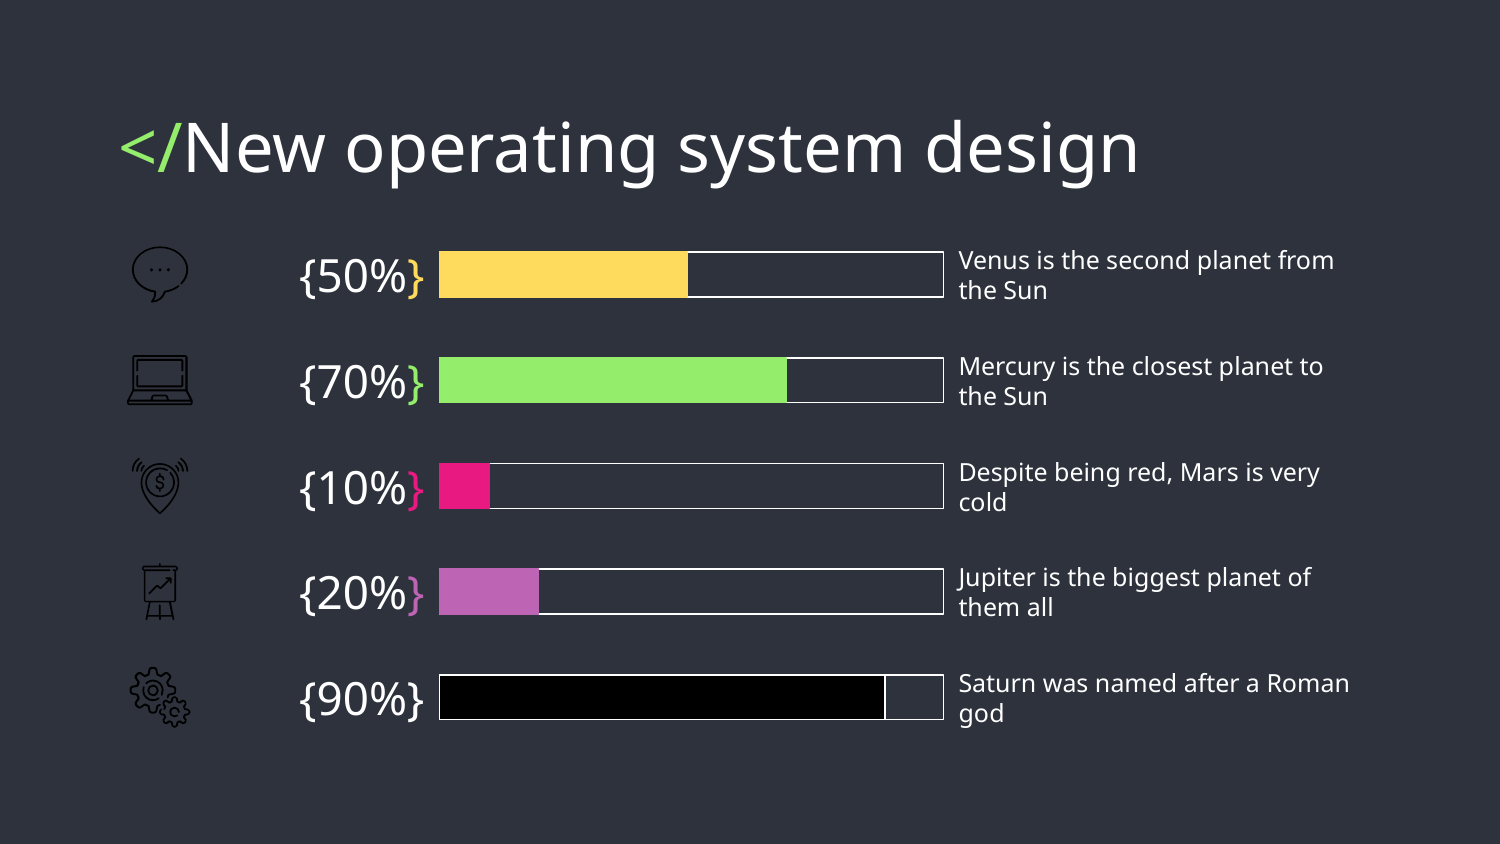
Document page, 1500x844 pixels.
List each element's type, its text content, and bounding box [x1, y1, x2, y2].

title </New operating system design [118, 88, 1382, 183]
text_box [126, 354, 193, 406]
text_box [246, 236, 1382, 313]
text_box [131, 246, 189, 303]
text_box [129, 666, 191, 728]
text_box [131, 457, 189, 515]
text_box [246, 553, 1382, 630]
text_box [246, 342, 1382, 418]
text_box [141, 562, 179, 621]
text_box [246, 659, 1382, 736]
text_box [246, 448, 1382, 524]
